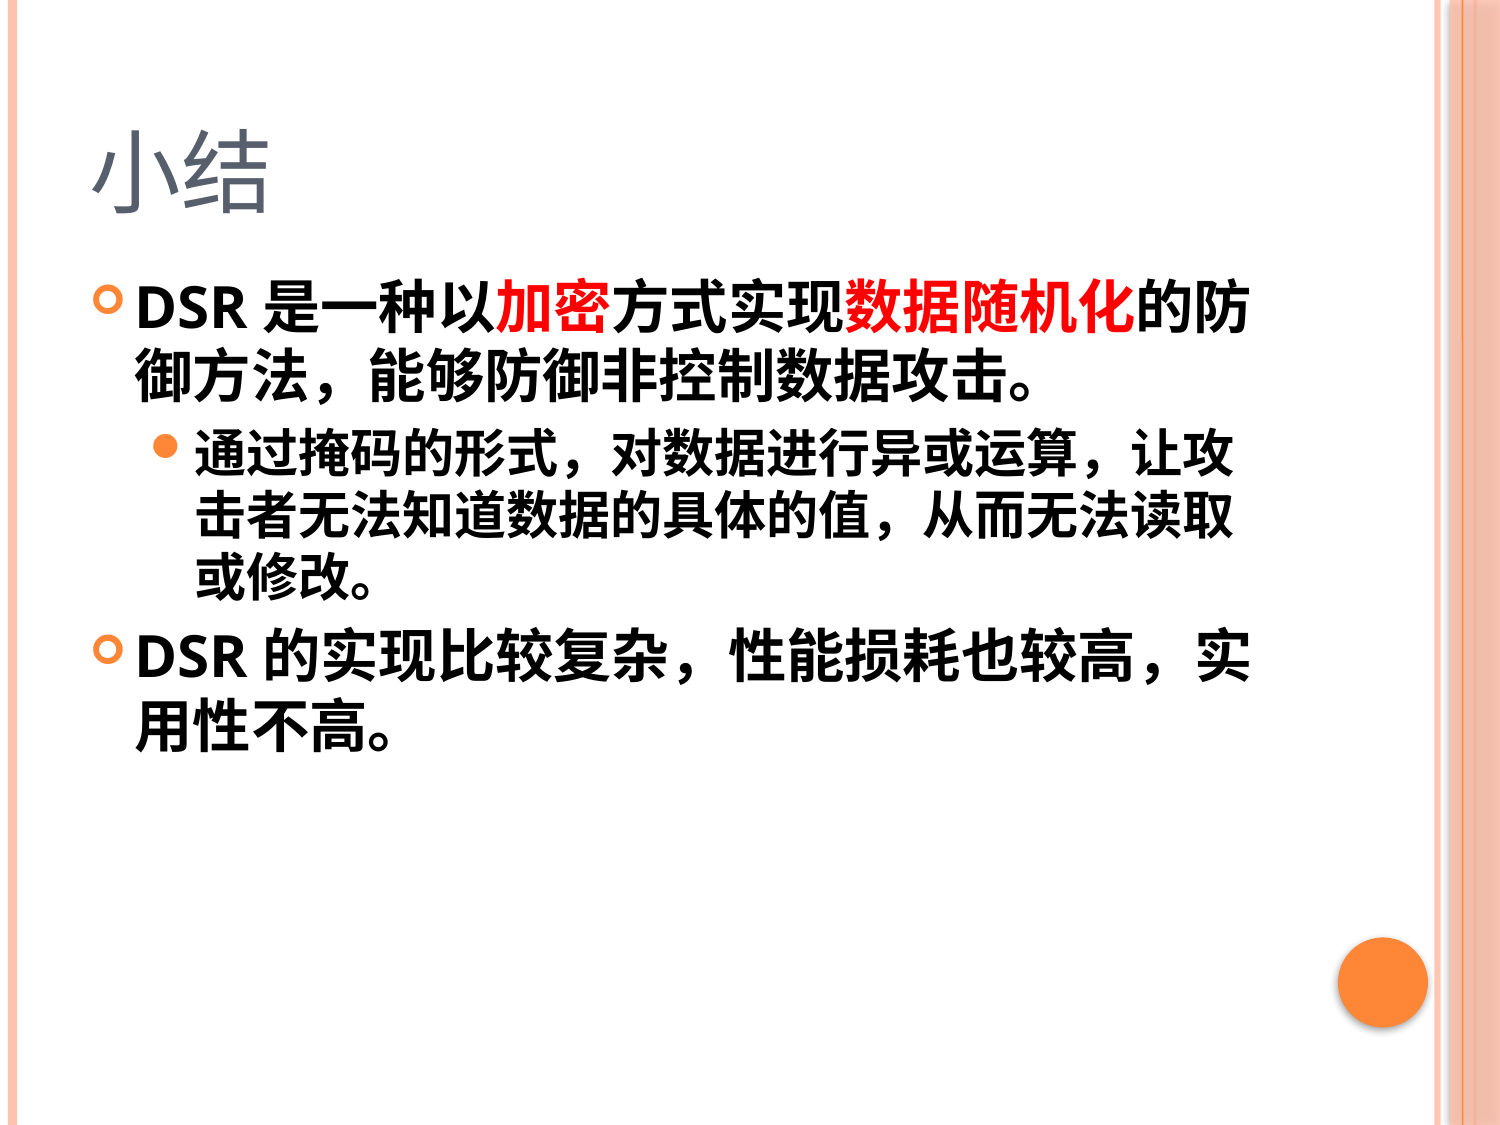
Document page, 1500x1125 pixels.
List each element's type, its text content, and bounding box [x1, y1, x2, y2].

list DSR是一种以加密方式实现数据随机化的防御方法，能够防御非控制数据攻击。 通过掩码的形式，对数据进行异或运算，让攻击者无法知道数据的具体的值，从而无法读取或修改。 DSR的实现比较复杂，性能损耗也较高，实用性不高。 [75, 262, 1300, 1062]
title 小结 [75, 45, 1300, 233]
